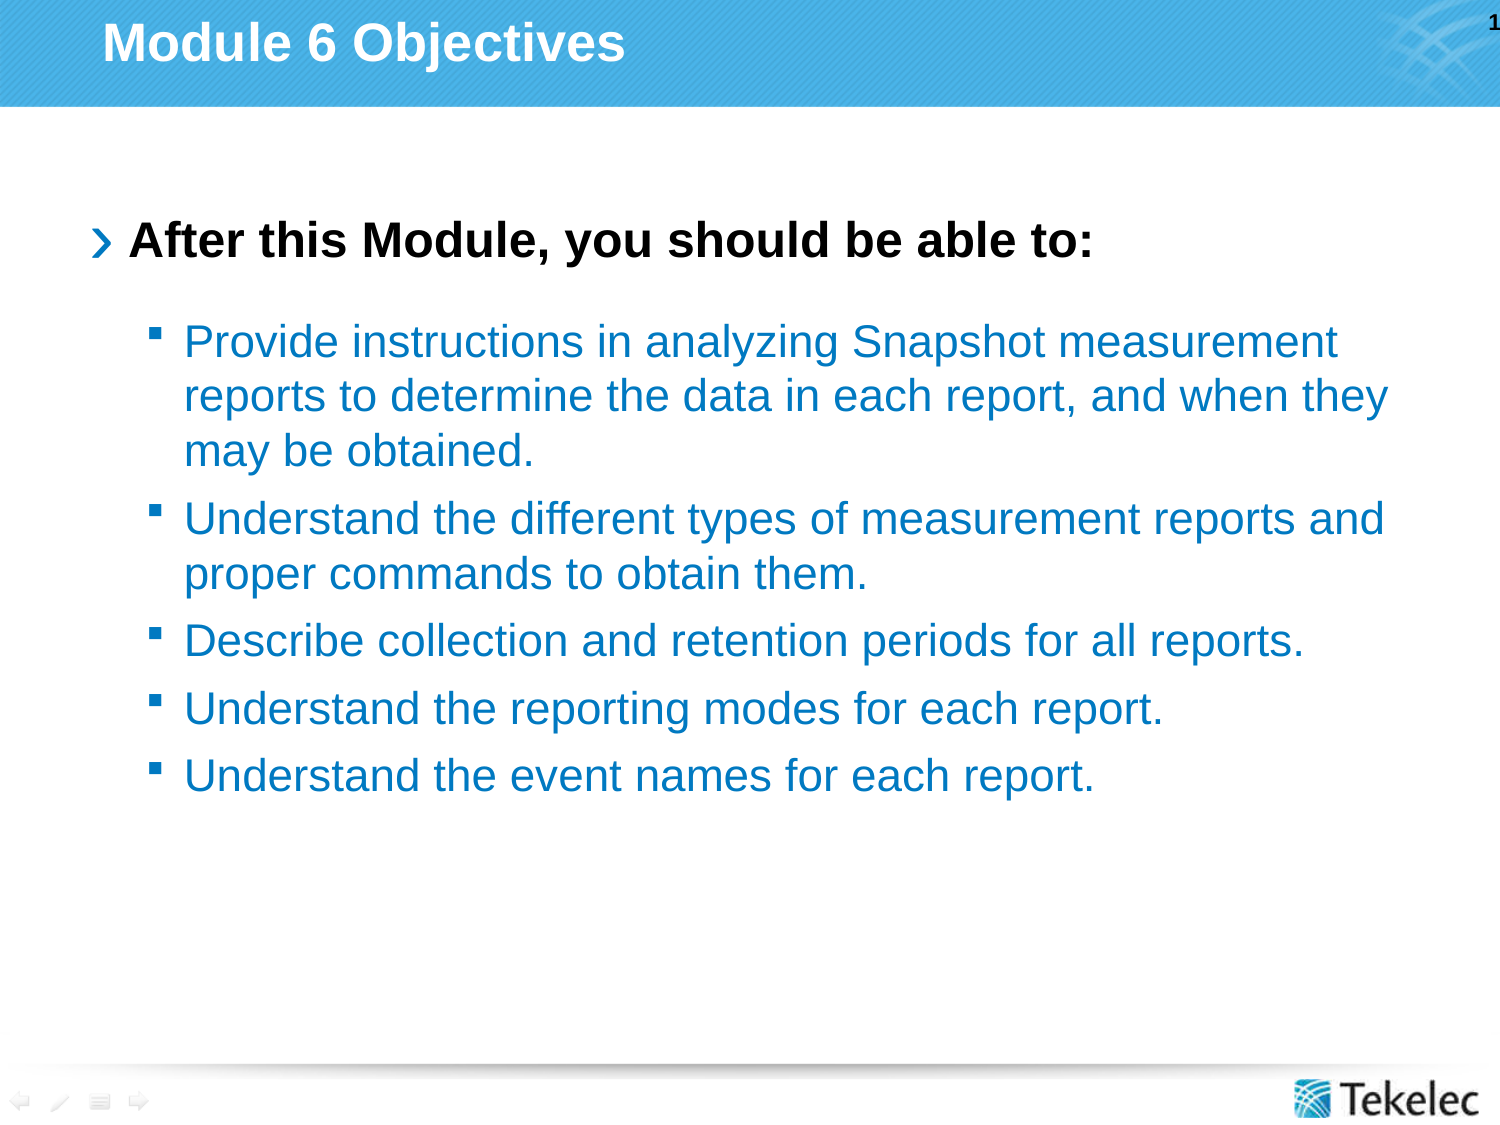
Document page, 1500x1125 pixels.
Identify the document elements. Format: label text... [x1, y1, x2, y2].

list After this Module, you should be able to: Provide instructions in analyzing Snapshot measurement reports to determine the data in each report, and when they may be obtained. Understand the different types of measurement reports and proper commands to obtain them. Describe collection and retention periods for all reports. Understand the reporting modes for each report. Understand the event names for each report. [75, 200, 1425, 943]
title Module 6 Objectives [87, 0, 1438, 104]
picture [0, 0, 1500, 1125]
